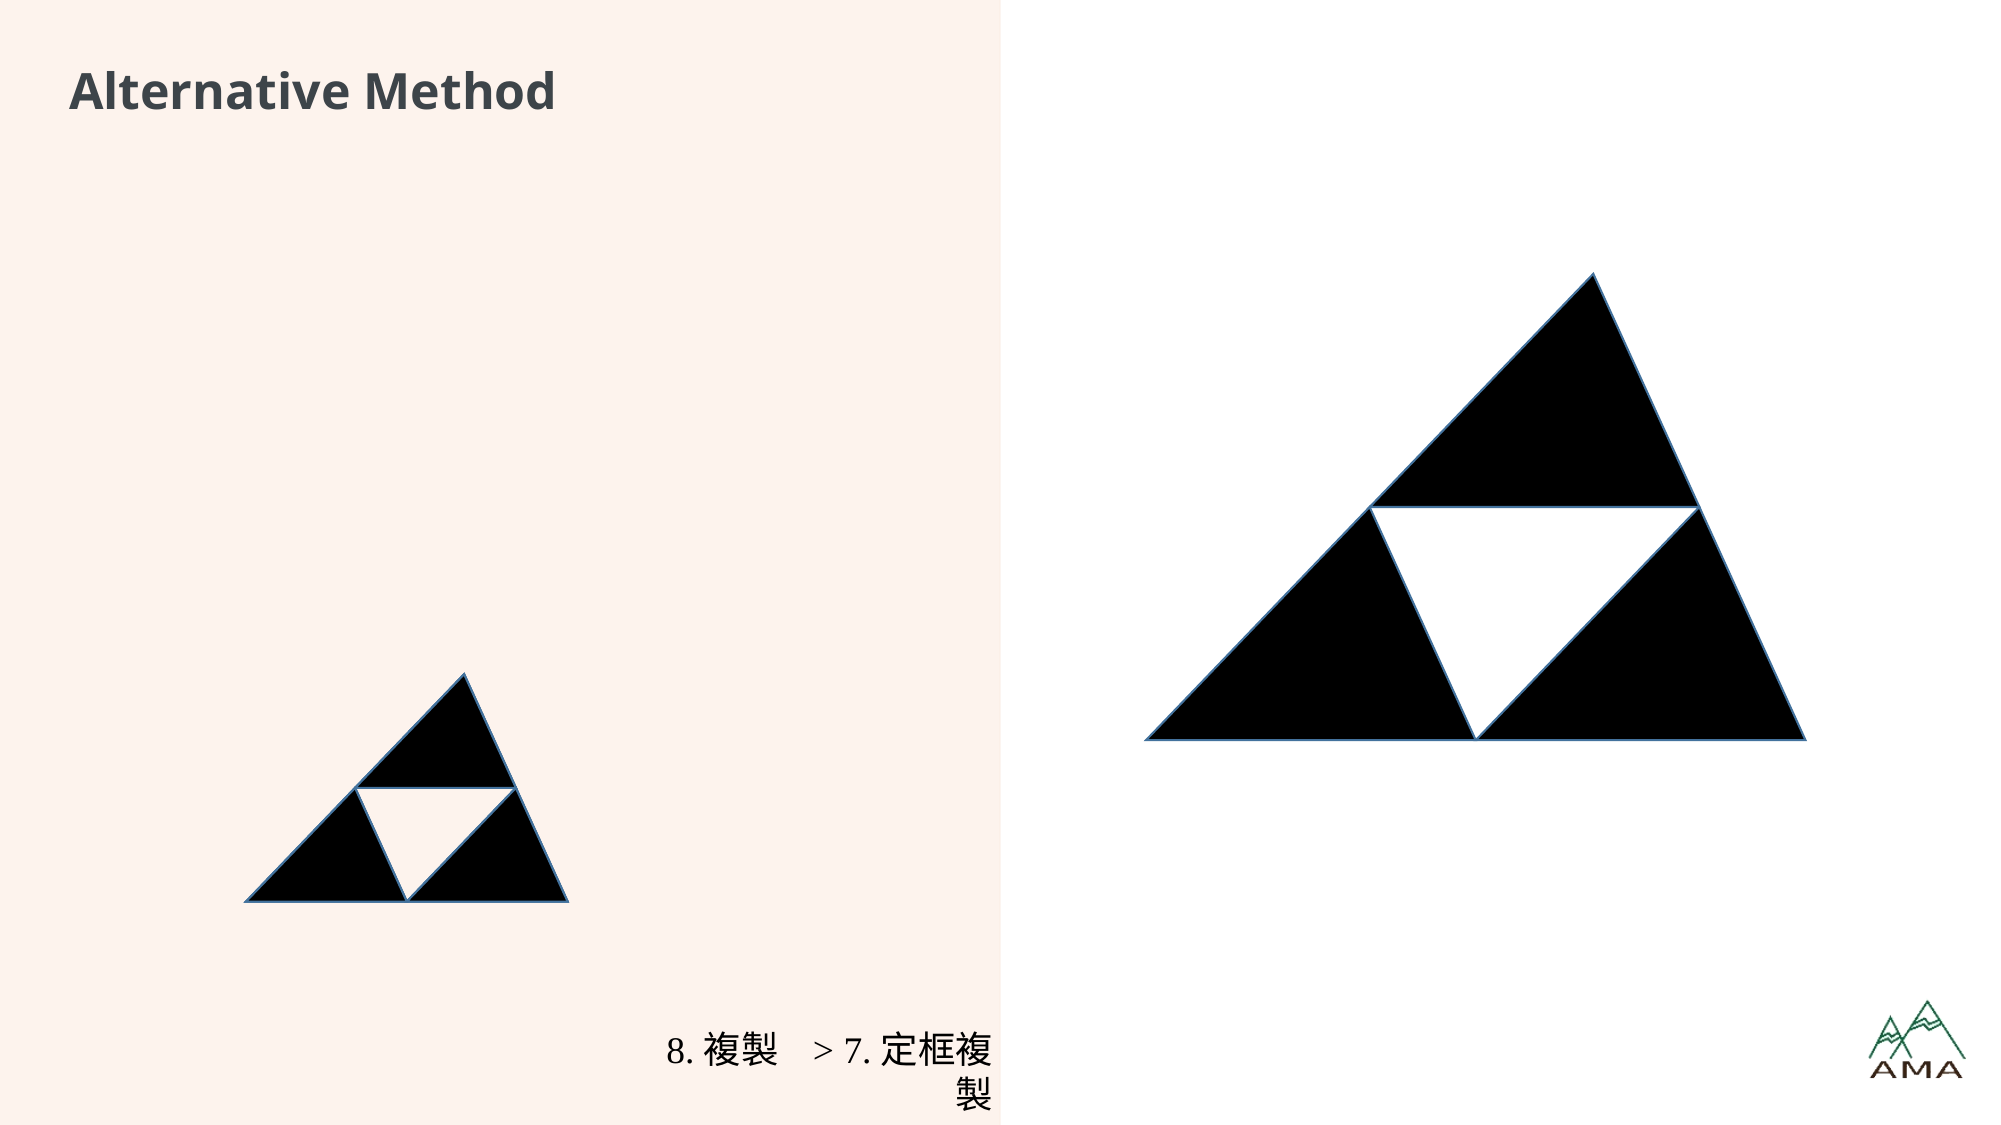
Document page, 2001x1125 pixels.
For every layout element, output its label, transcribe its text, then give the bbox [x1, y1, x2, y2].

text_box [1143, 508, 1476, 742]
title Alternative Method [54, 59, 947, 127]
text_box 8.複製 > 7.定框複製 [610, 1036, 1013, 1105]
picture [1857, 987, 1974, 1092]
text_box [1473, 509, 1808, 742]
text_box [1367, 272, 1702, 509]
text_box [245, 674, 568, 902]
